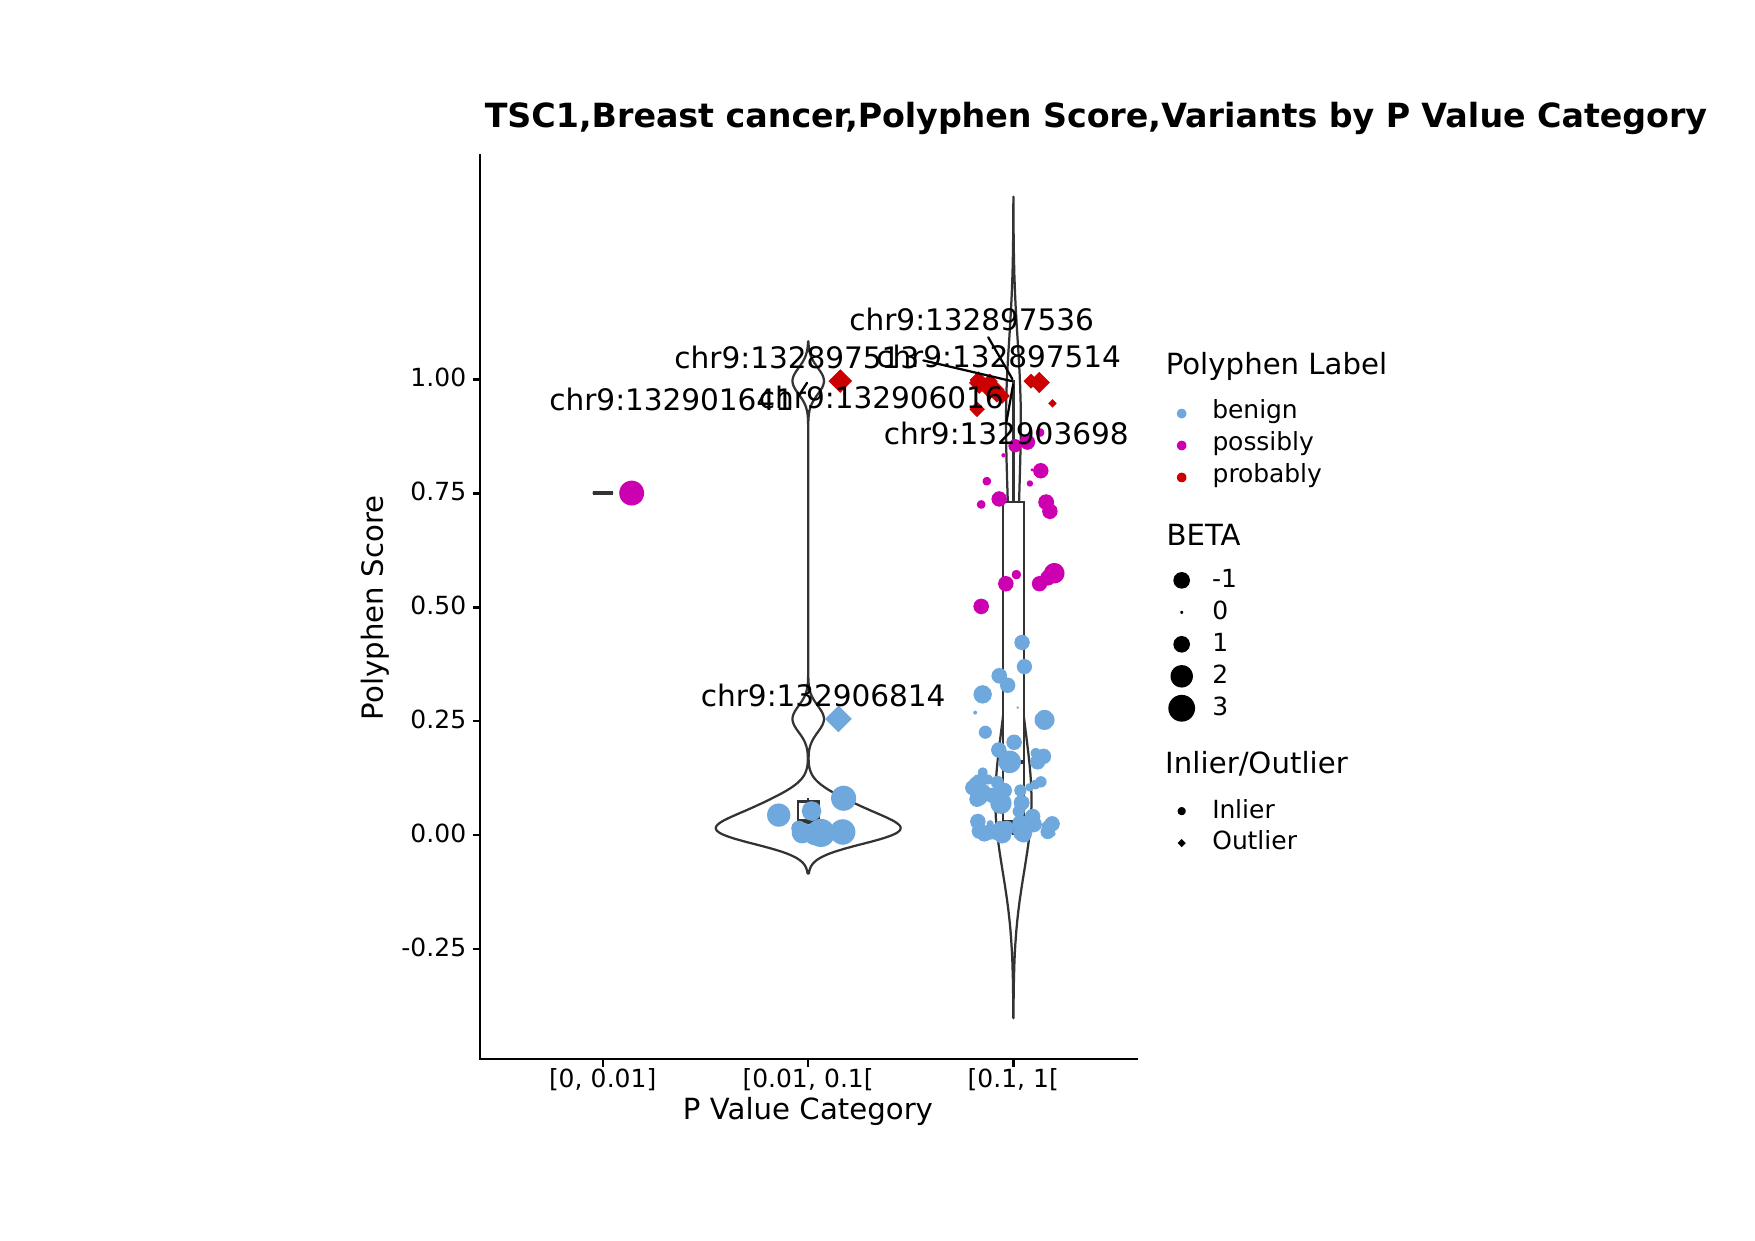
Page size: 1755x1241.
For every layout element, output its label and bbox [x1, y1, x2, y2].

text_box [352, 94, 1403, 1146]
